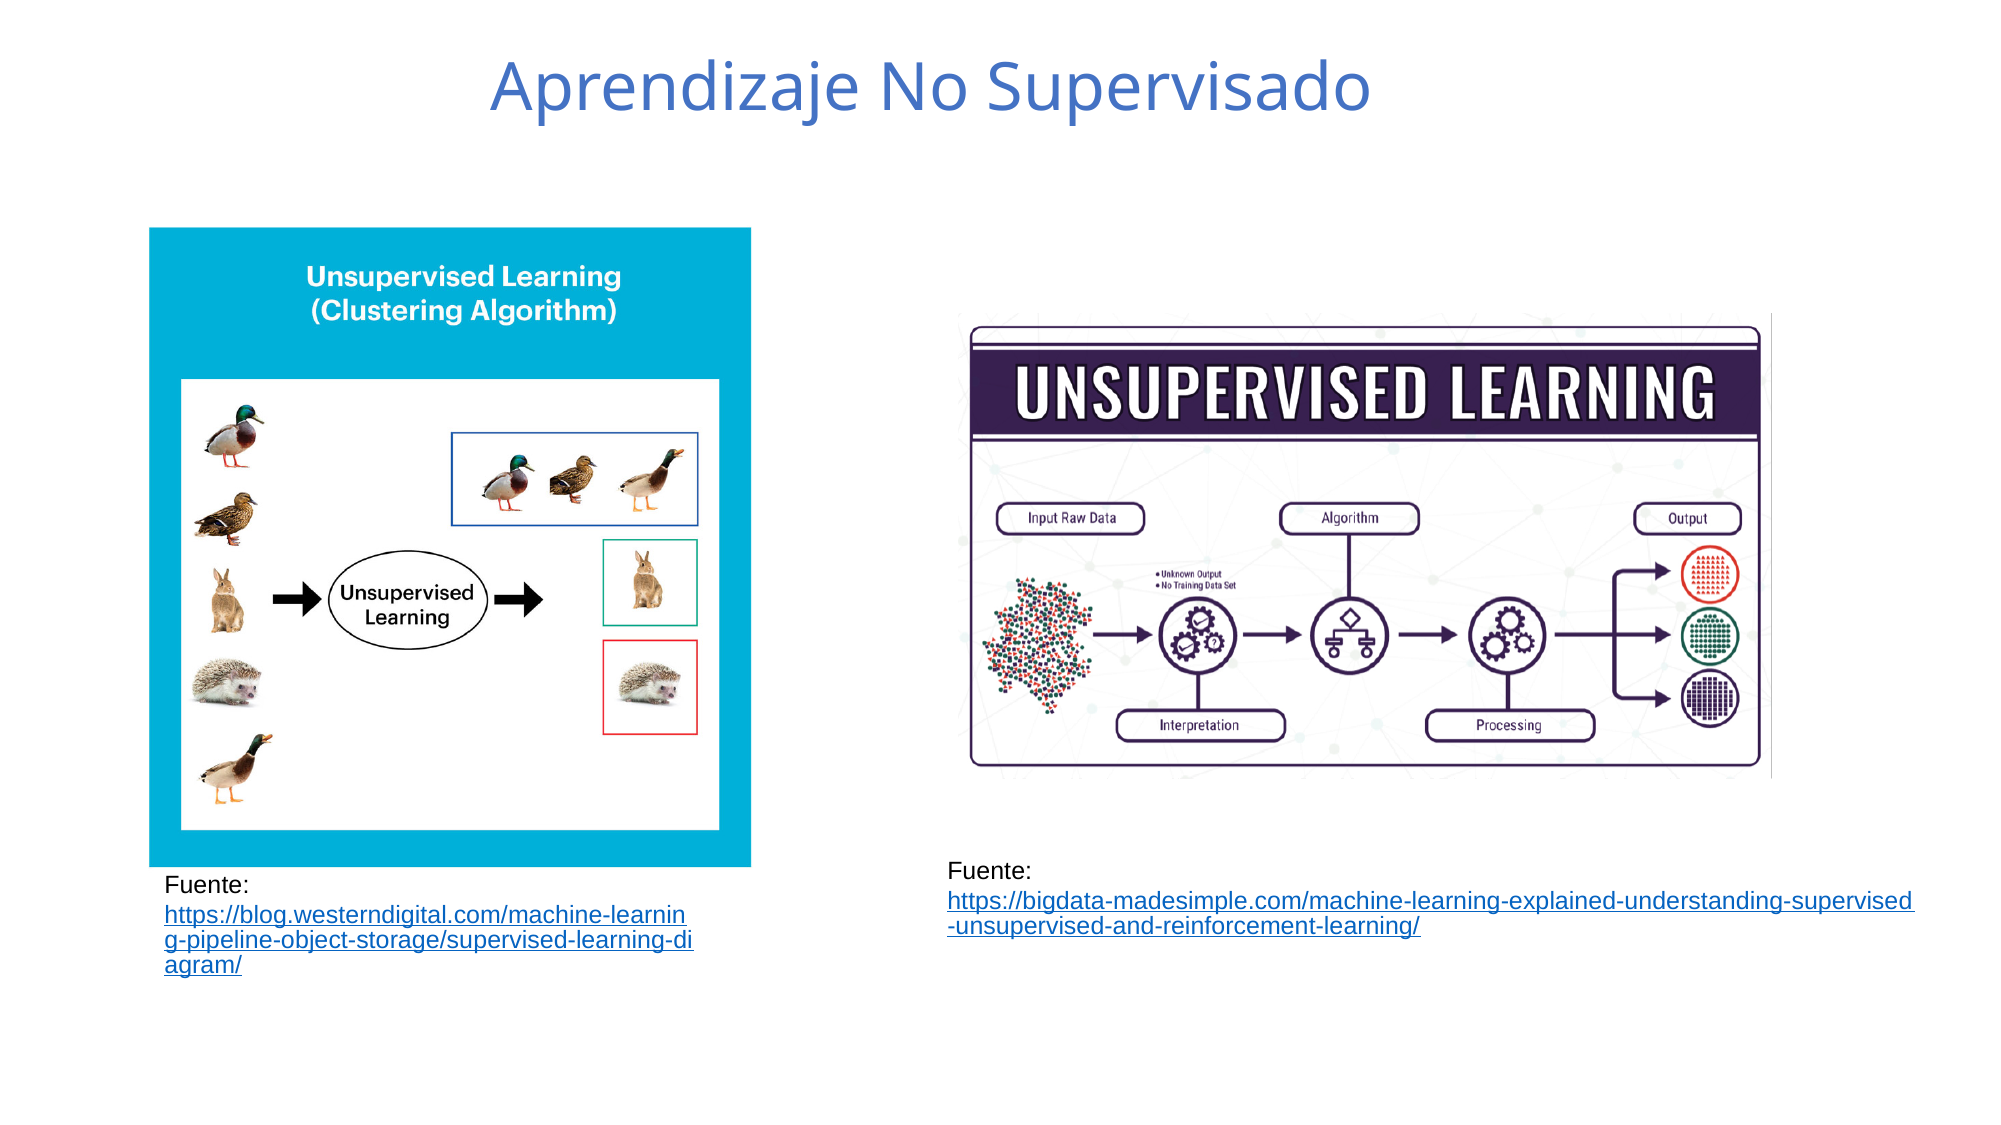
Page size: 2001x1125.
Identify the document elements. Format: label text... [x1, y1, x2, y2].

picture [957, 312, 1772, 779]
picture [139, 213, 765, 878]
text_box Fuente: https://blog.westerndigital.com/machine-learning-pipeline-object-storage/supervised-learning-diagram/ [149, 878, 713, 936]
text_box Aprendizaje No Supervisado [176, 36, 1689, 132]
text_box Fuente: https://bigdata-madesimple.com/machine-learning-explained-understanding-supervised-unsupervised-and-reinforcement-learning/ [932, 846, 1933, 922]
